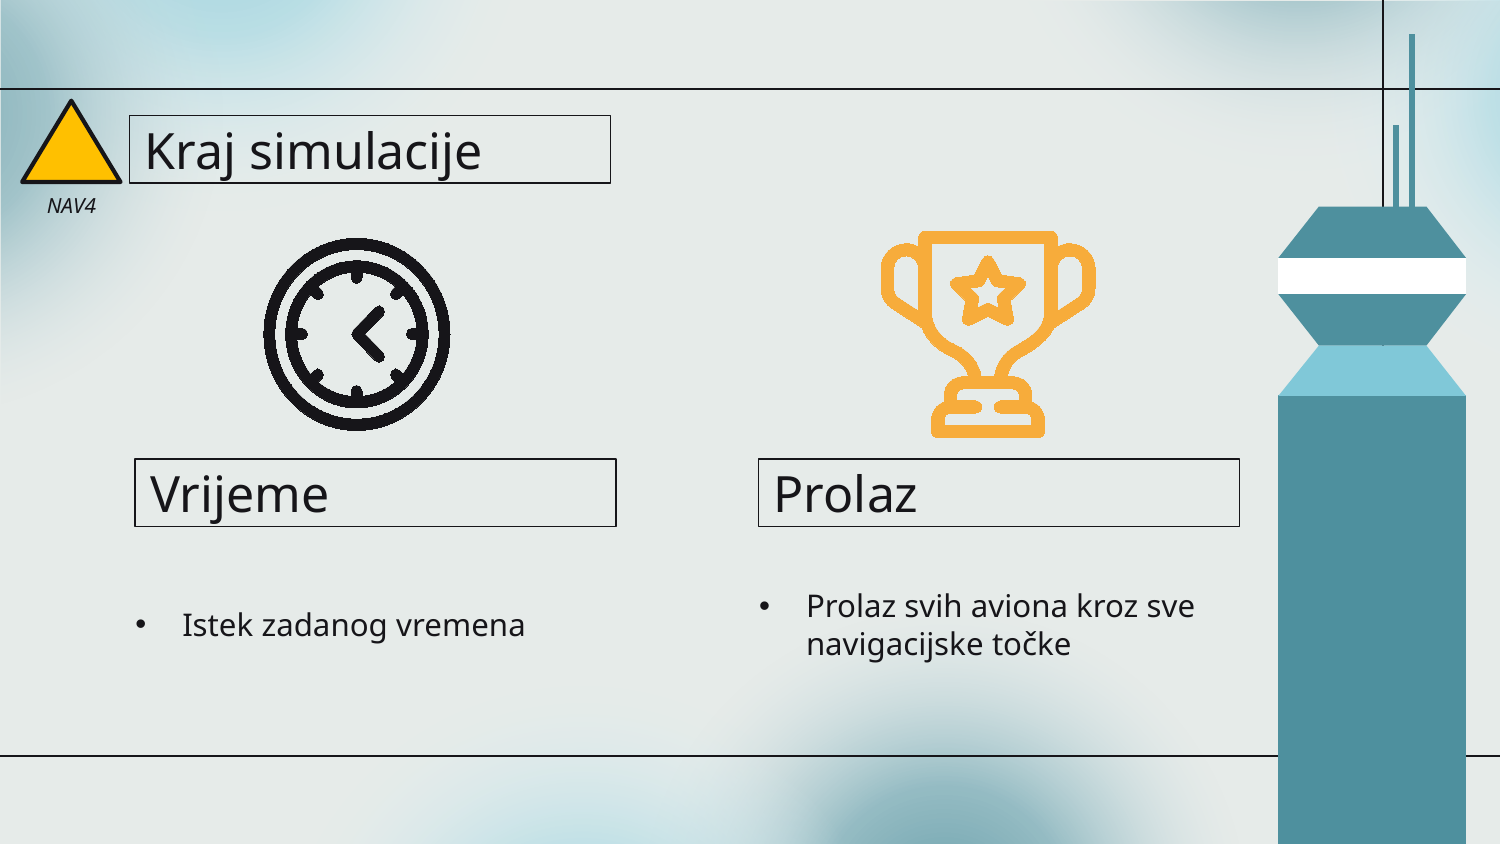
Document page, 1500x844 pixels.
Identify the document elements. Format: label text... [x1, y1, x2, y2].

text_box Kraj simulacije [146, 115, 611, 183]
title Prolaz [758, 458, 1240, 526]
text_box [0, 84, 142, 240]
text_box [263, 238, 451, 431]
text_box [880, 230, 1096, 438]
subtitle Prolaz svih aviona kroz sve navigacijske točke [744, 526, 1272, 722]
title Vrijeme [134, 458, 617, 526]
subtitle Istek zadanog vremena [120, 526, 655, 722]
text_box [1278, 33, 1467, 844]
